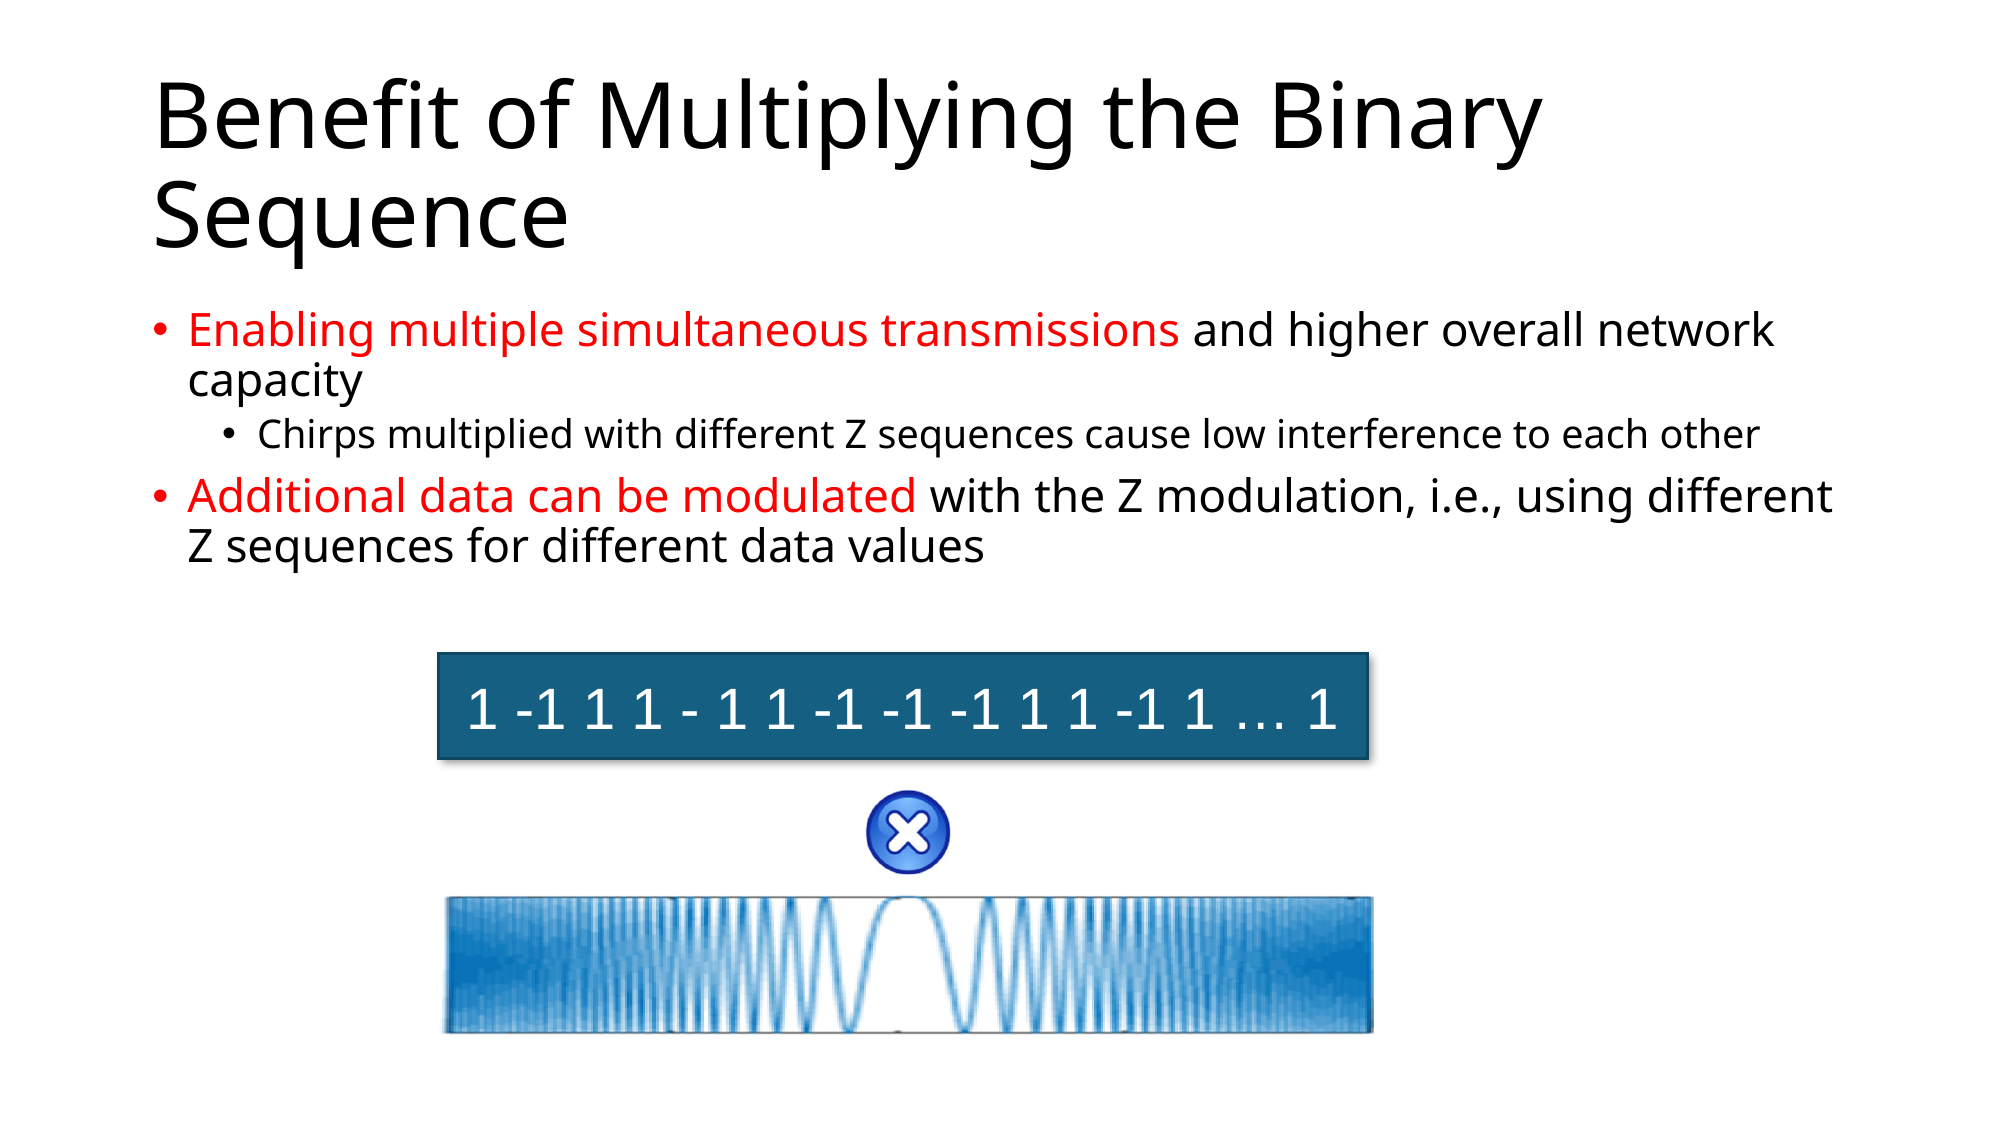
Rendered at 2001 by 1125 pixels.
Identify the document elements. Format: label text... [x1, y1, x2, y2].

list Enabling multiple simultaneous transmissions and higher overall network capacity Chirps multiplied with different Z sequences cause low interference to each other Additional data can be modulated with the Z modulation, i.e., using different Z sequences for different data values [137, 299, 1863, 582]
title Benefit of Multiplying the Binary Sequence [137, 59, 1863, 278]
picture [850, 778, 962, 881]
picture [438, 889, 1374, 1041]
text_box 1 -1 1 1 - 1 1 -1 -1 -1 1 1 -1 1 … 1 [437, 652, 1369, 760]
